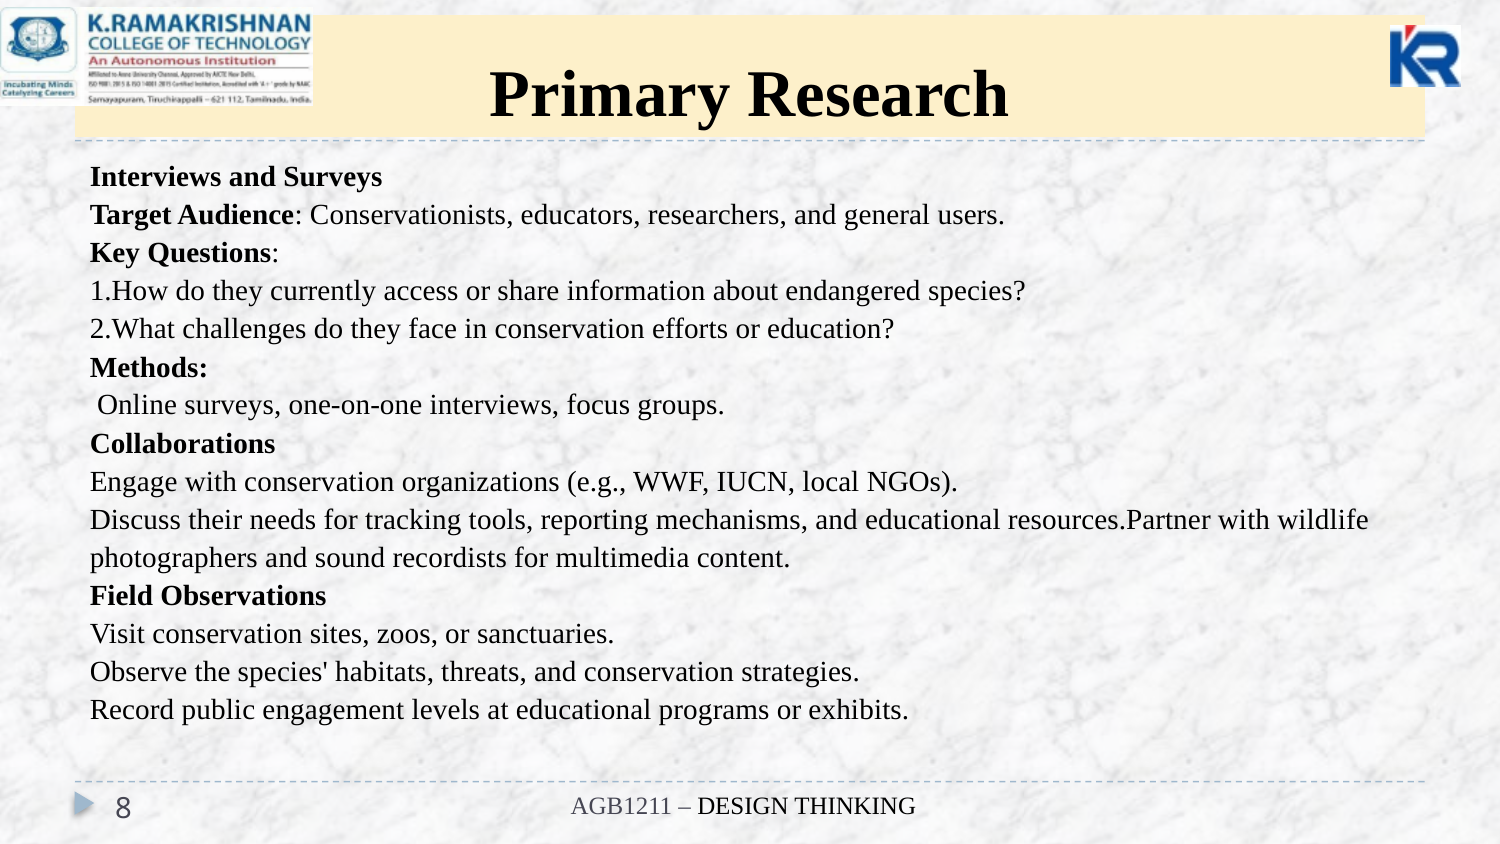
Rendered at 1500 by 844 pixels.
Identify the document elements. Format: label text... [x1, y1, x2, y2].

footer AGB1211 – DESIGN THINKING [412, 782, 1075, 844]
slide_number 8 [100, 782, 426, 827]
picture [0, 7, 313, 106]
picture [1390, 25, 1461, 87]
title Primary Research [75, 15, 1425, 137]
list Interviews and Surveys Target Audience: Conservationists, educators, researchers, and general users. Key Questions: 1.How do they currently access or share information about endangered species? 2.What challenges do they face in conservation efforts or education? Methods: Online surveys, one-on-one interviews, focus groups. Collaborations Engage with conservation organizations (e.g., WWF, IUCN, local NGOs). Discuss their needs for tracking tools, reporting mechanisms, and educational resources.Partner with wildlife photographers and sound recordists for multimedia content. Field Observations Visit conservation sites, zoos, or sanctuaries. Observe the species' habitats, threats, and conservation strategies. Record public engagement levels at educational programs or exhibits. [75, 150, 1425, 758]
